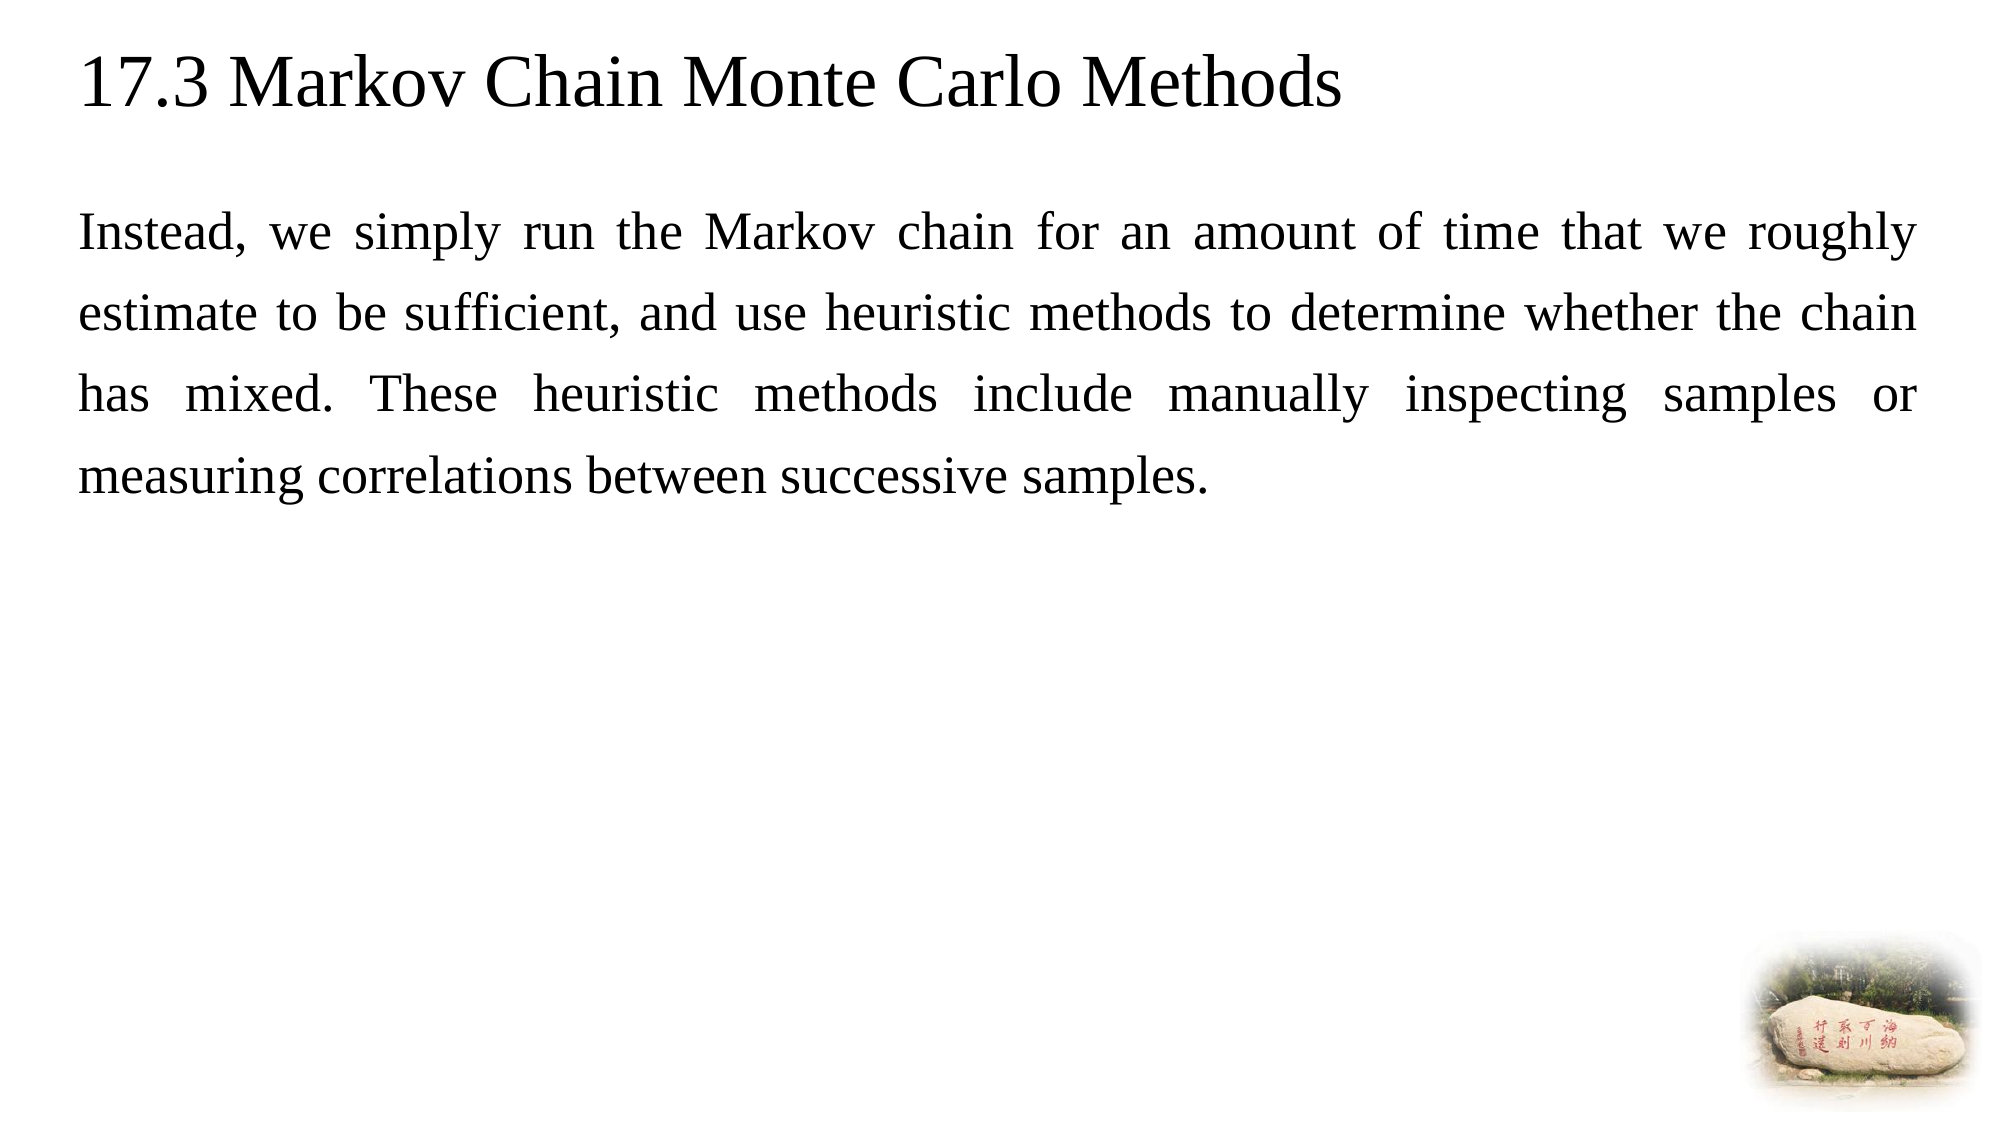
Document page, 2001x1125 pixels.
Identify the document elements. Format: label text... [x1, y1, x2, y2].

title 17.3 Markov Chain Monte Carlo Methods [63, 21, 1936, 142]
picture [1740, 927, 1985, 1112]
list Instead, we simply run the Markov chain for an amount of time that we roughly estimate to be sufficient, and use heuristic methods to determine whether the chain has mixed. These heuristic methods include manually inspecting samples or measuring correlations between successive samples. [63, 171, 1936, 1014]
